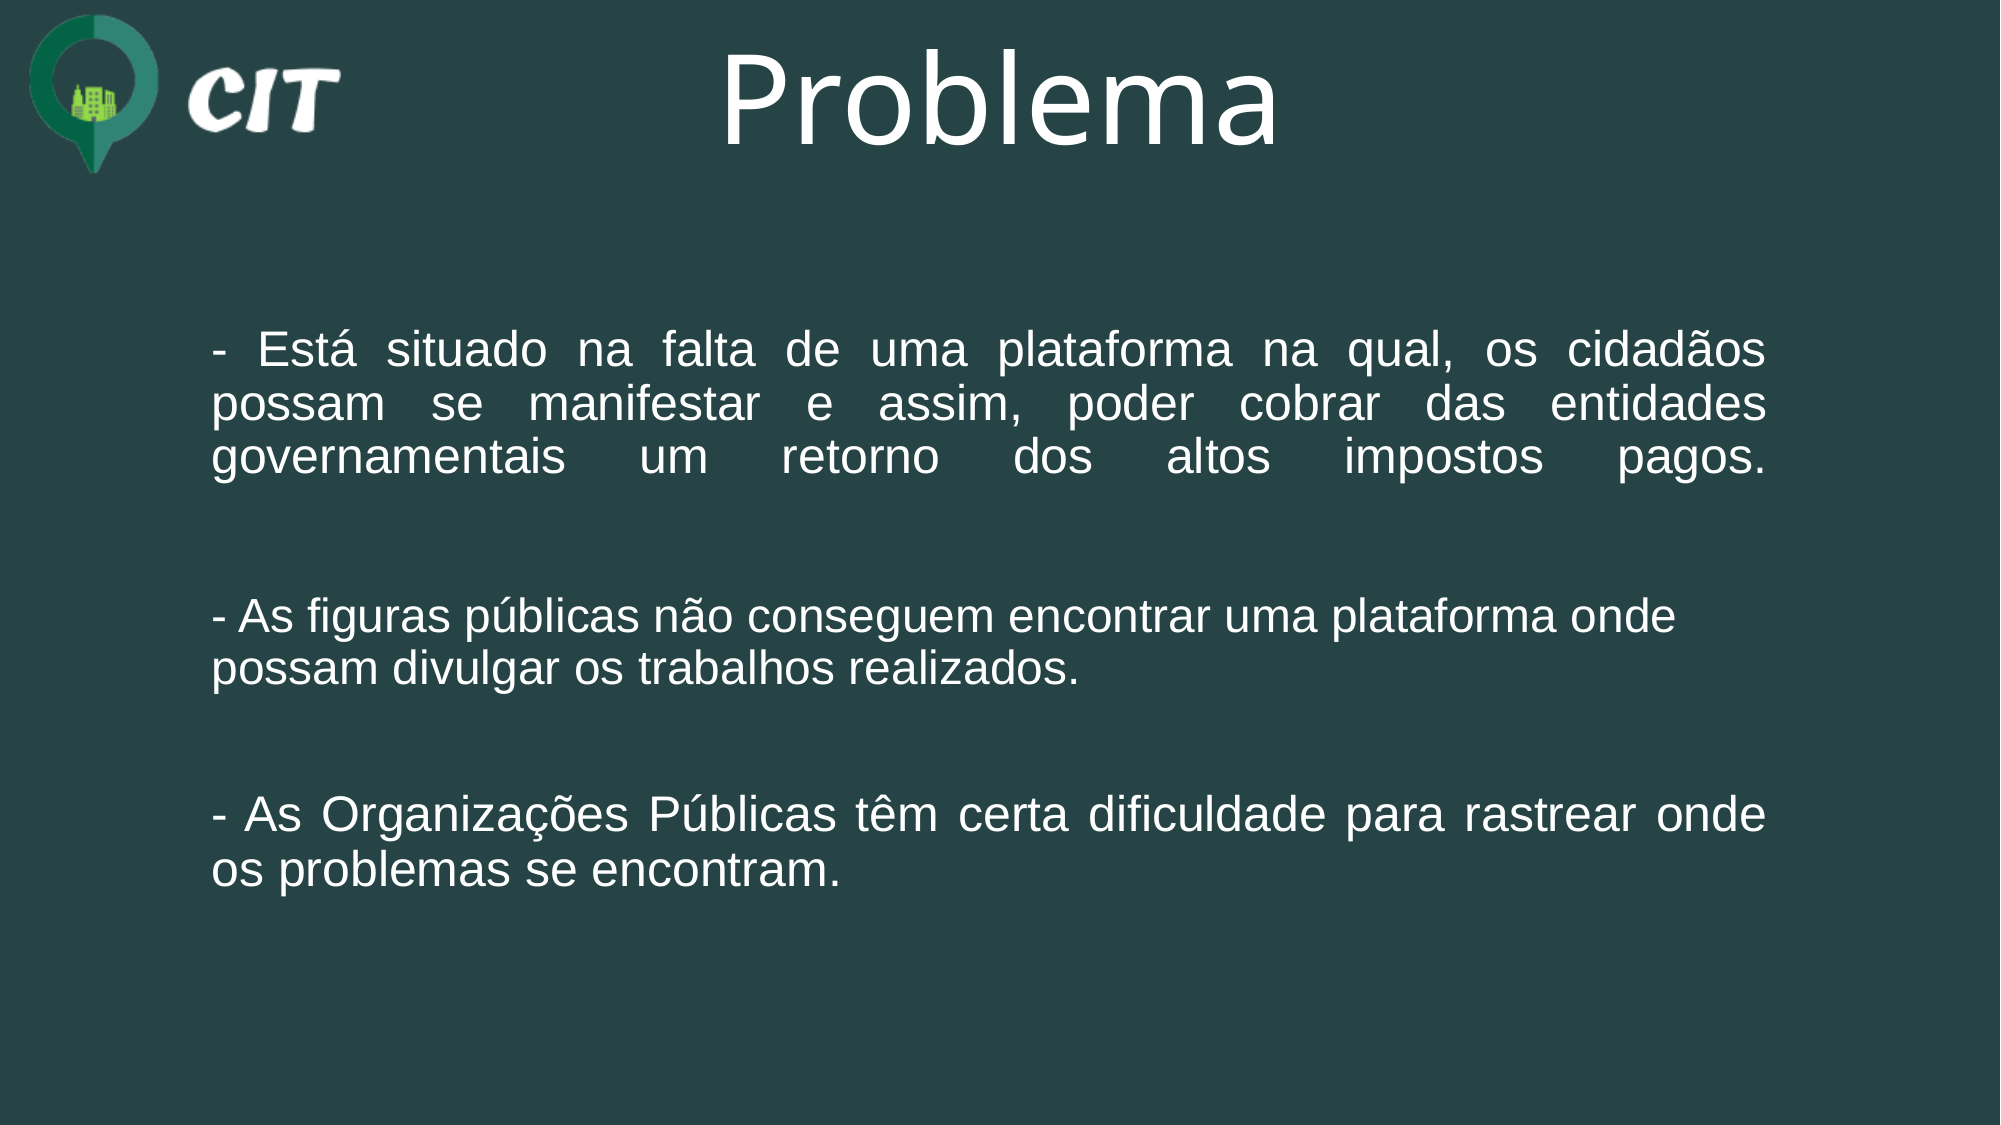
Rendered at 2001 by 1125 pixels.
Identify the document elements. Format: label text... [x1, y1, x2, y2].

text_box - As Organizações Públicas têm certa dificuldade para rastrear onde os problemas se encontram. [196, 781, 1783, 958]
text_box - As figuras públicas não conseguem encontrar uma plataforma onde possam divulgar os trabalhos realizados. [196, 583, 1783, 761]
picture [0, 0, 394, 200]
text_box - Está situado na falta de uma plataforma na qual, os cidadãos possam se manifestar e assim, poder cobrar das entidades governamentais um retorno dos altos impostos pagos. [196, 315, 1783, 563]
text_box Problema [537, 20, 1463, 180]
